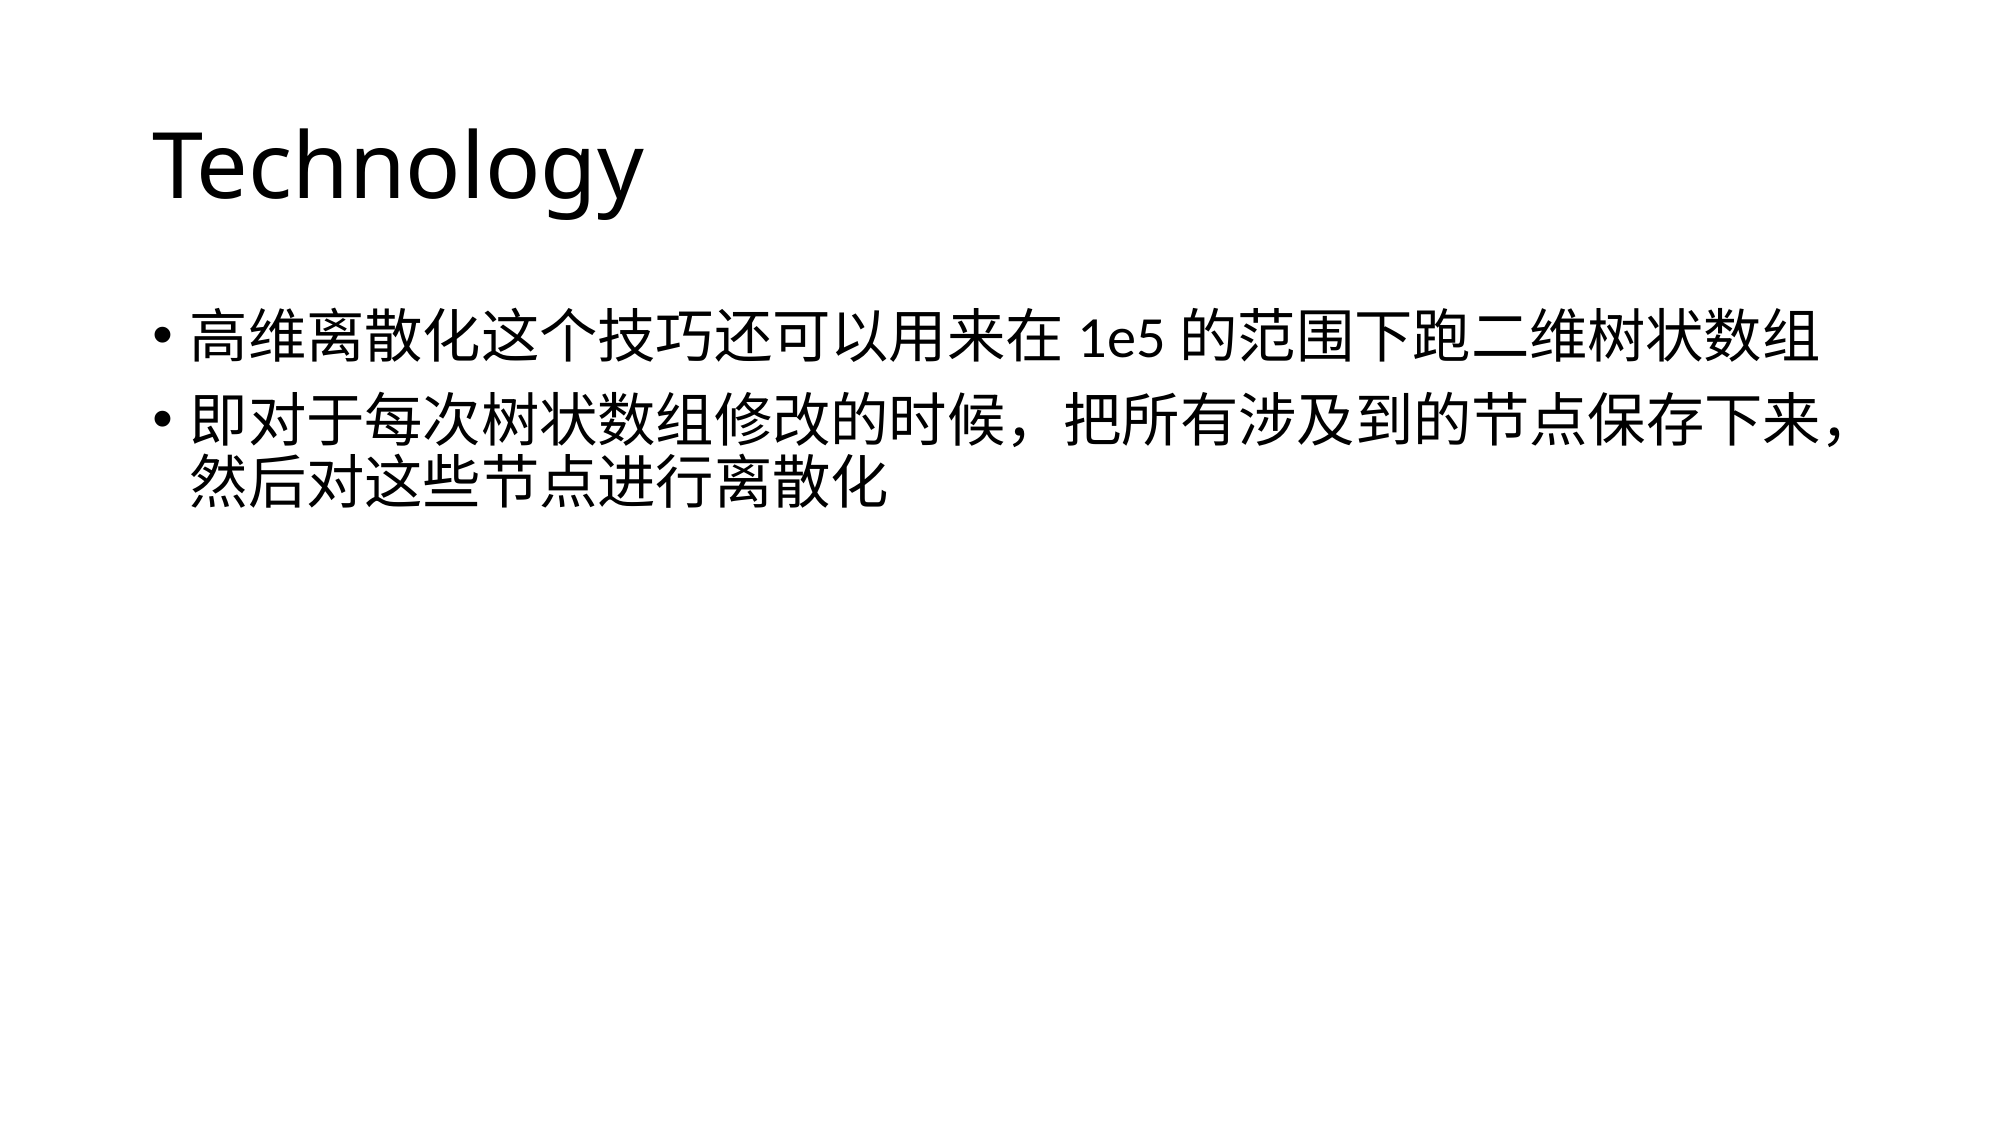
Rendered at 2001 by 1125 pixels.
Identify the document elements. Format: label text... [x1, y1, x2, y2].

title Technology [137, 59, 1863, 278]
list 高维离散化这个技巧还可以用来在1e5的范围下跑二维树状数组 即对于每次树状数组修改的时候，把所有涉及到的节点保存下来，然后对这些节点进行离散化 [137, 299, 1863, 1014]
